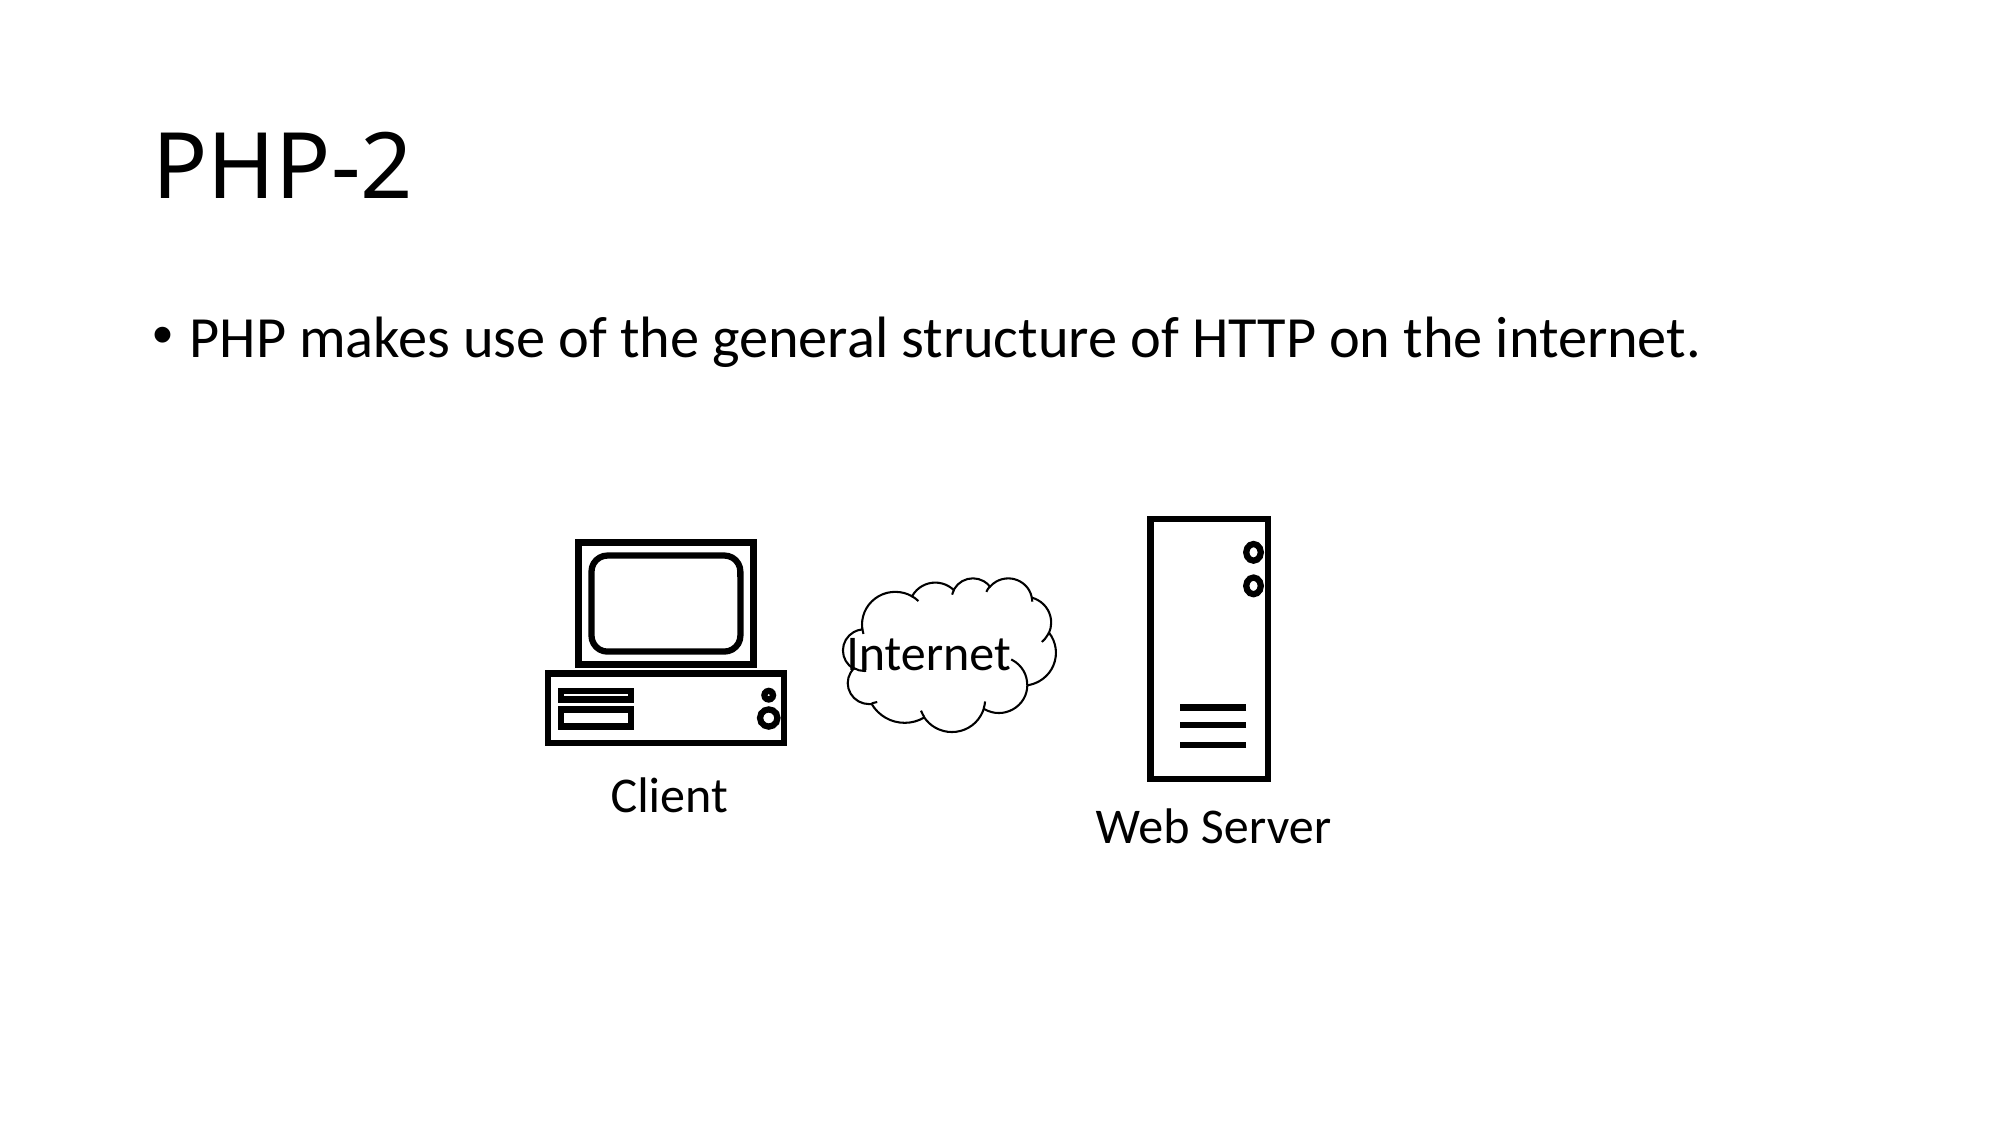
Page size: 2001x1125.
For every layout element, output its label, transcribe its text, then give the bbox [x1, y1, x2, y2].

text_box Web Server [1080, 785, 1347, 861]
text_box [547, 542, 785, 744]
title PHP-2 [137, 59, 1863, 278]
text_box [1150, 518, 1269, 779]
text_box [843, 577, 1056, 732]
list PHP makes use of the general structure of HTTP on the internet. [137, 299, 1863, 1014]
text_box Client [595, 754, 743, 830]
